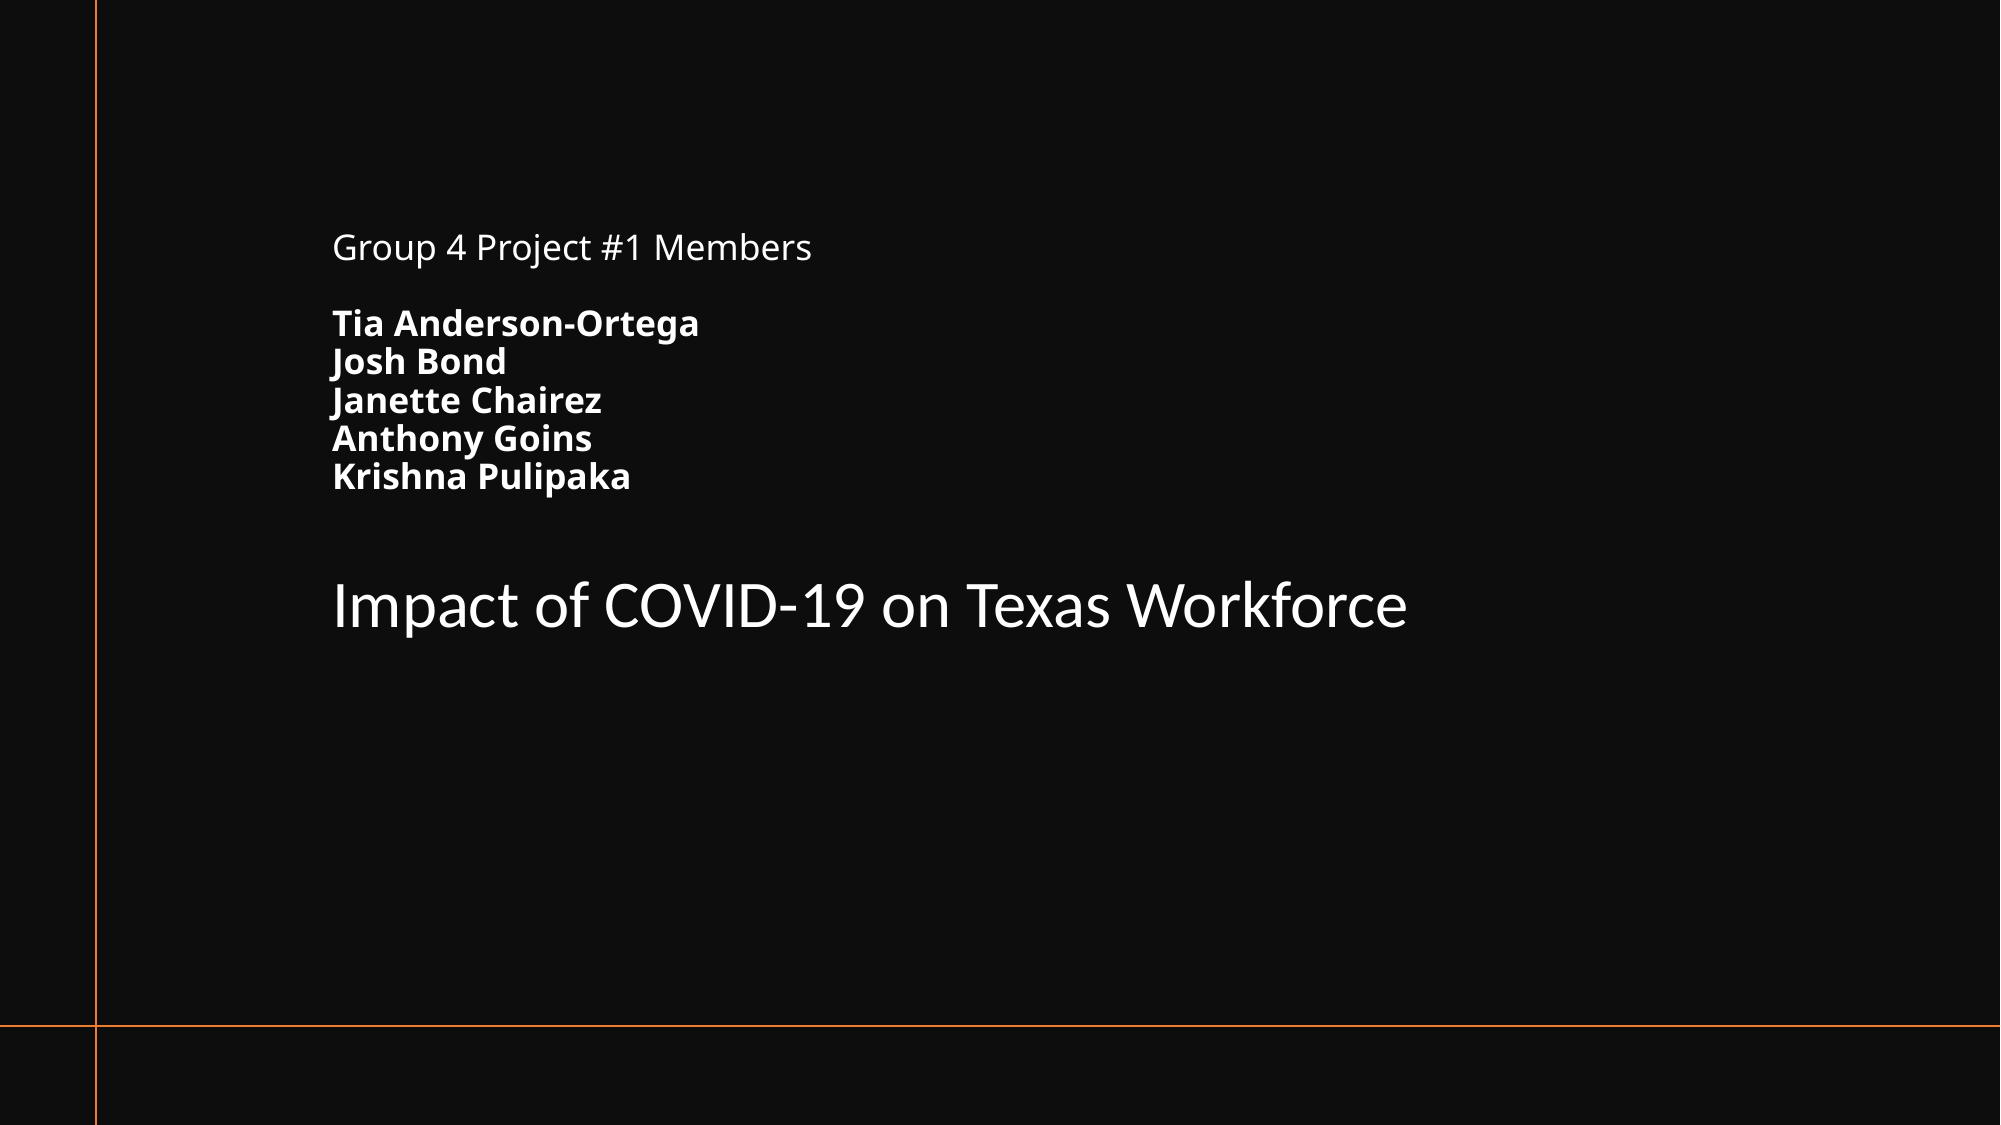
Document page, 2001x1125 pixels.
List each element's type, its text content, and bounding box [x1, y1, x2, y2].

text_box [0, 0, 95, 1025]
subtitle Impact of COVID-19 on Texas Workforce [317, 562, 1642, 835]
text_box [0, 1027, 95, 1125]
text_box [97, 1027, 2000, 1125]
text_box [97, 0, 2000, 1025]
title Group 4 Project #1 Members Tia Anderson-Ortega Josh Bond Janette Chairez Anthony Goins Krishna Pulipaka [317, 155, 1642, 548]
